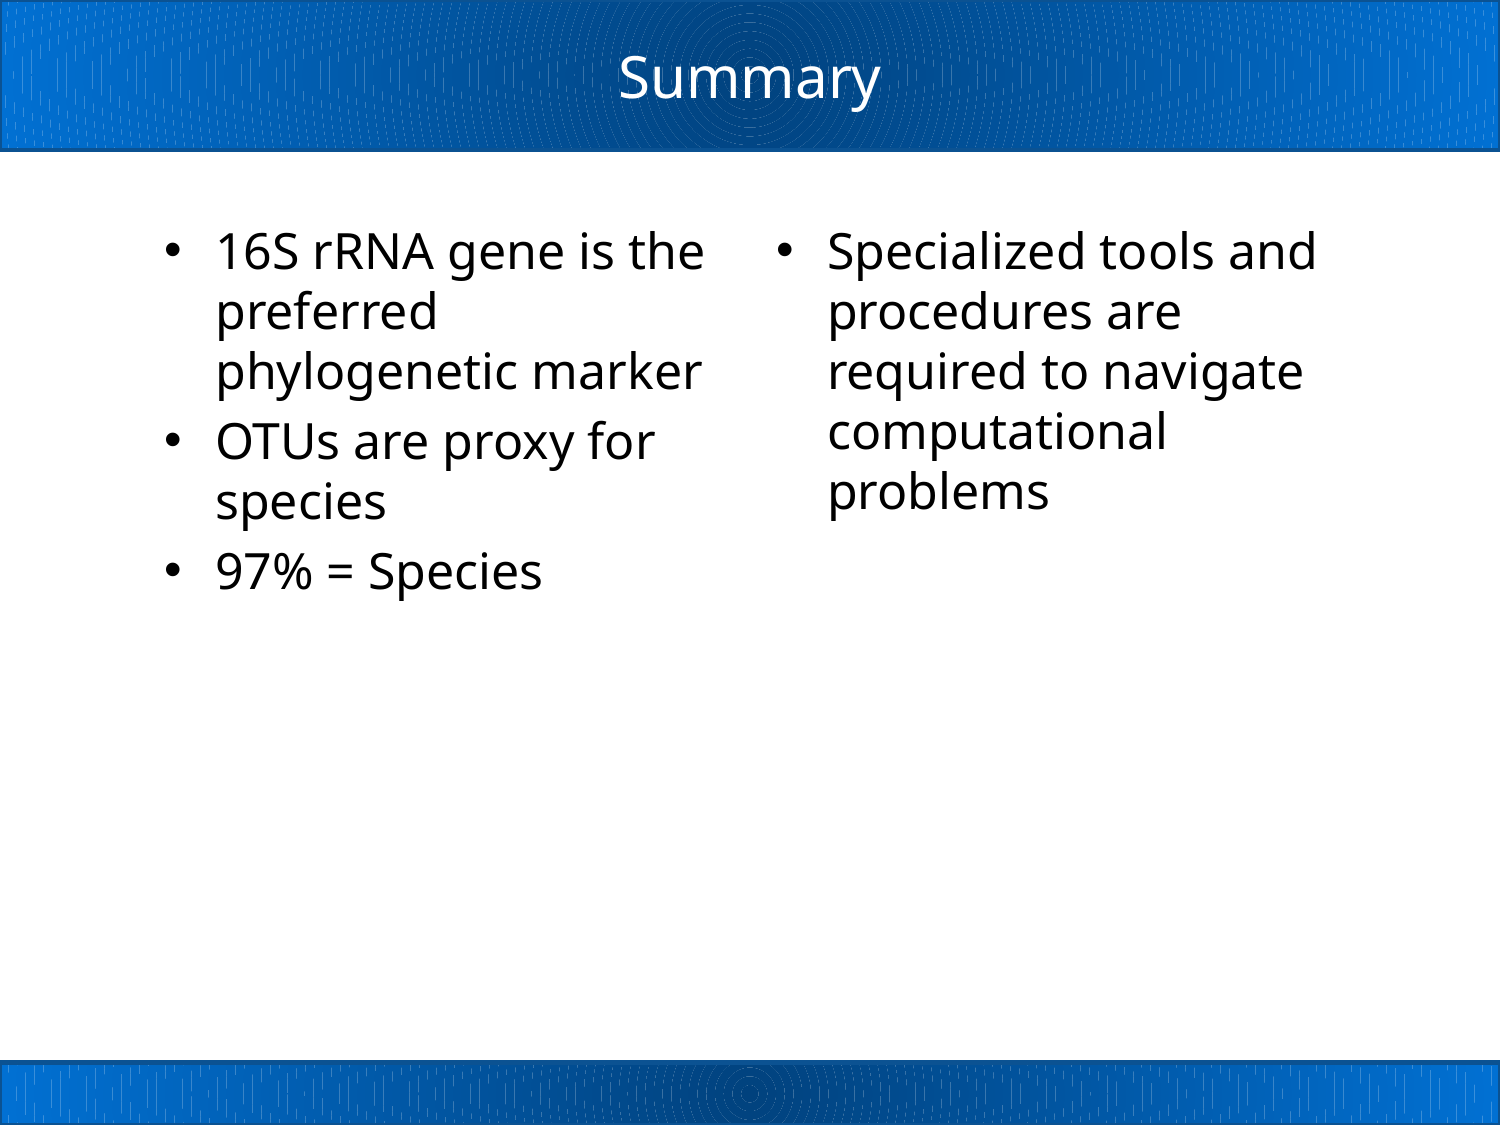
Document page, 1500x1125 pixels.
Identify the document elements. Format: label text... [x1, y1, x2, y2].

title Summary [150, 0, 1350, 150]
list Specialized tools and procedures are required to navigate computational problems [762, 212, 1350, 1013]
list 16S rRNA gene is the preferred phylogenetic marker OTUs are proxy for species 97% = Species [150, 212, 732, 1013]
